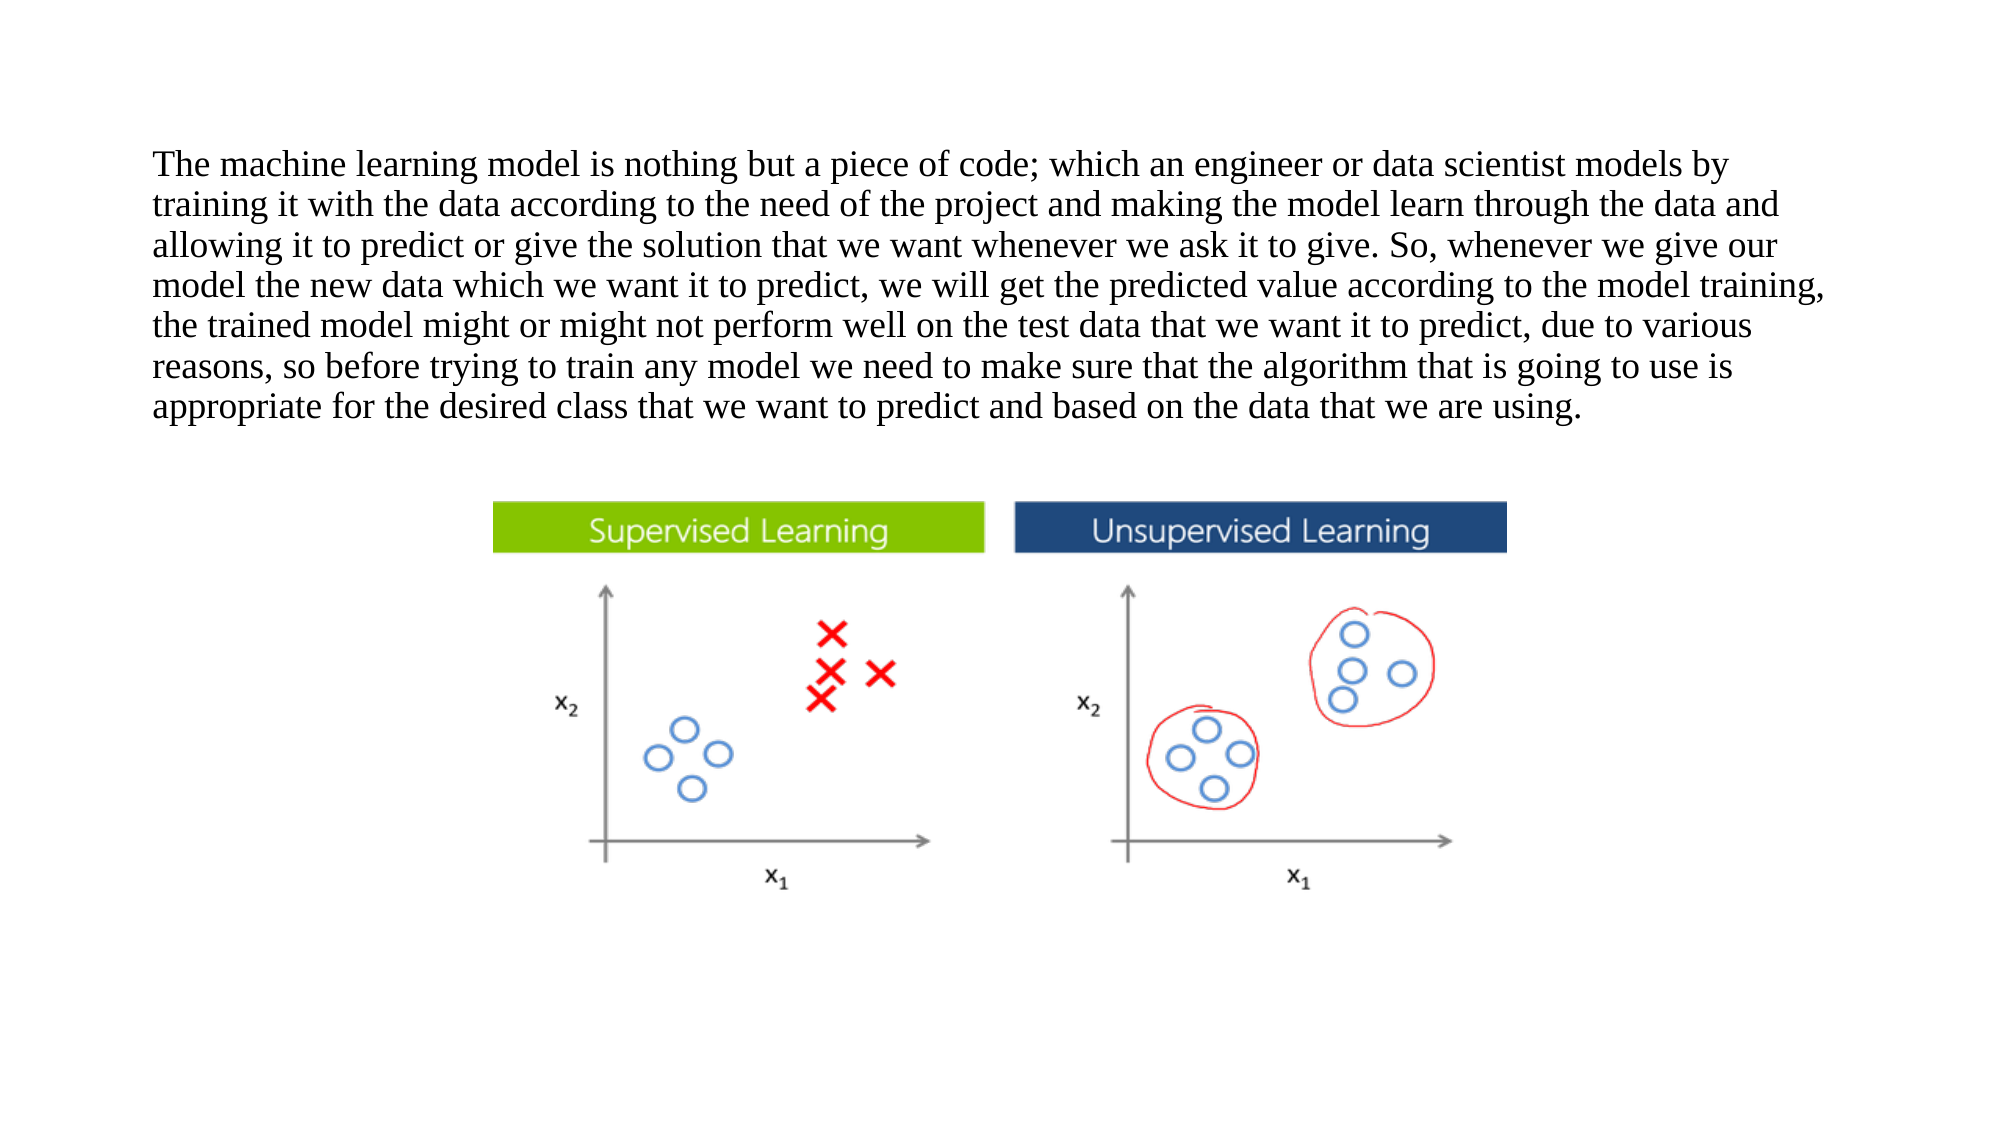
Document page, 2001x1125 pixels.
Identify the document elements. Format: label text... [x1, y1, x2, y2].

list The machine learning model is nothing but a piece of code; which an engineer or data scientist models by training it with the data according to the need of the project and making the model learn through the data and allowing it to predict or give the solution that we want whenever we ask it to give. So, whenever we give our model the new data which we want it to predict, we will get the predicted value according to the model training, the trained model might or might not perform well on the test data that we want it to predict, due to various reasons, so before trying to train any model we need to make sure that the algorithm that is going to use is appropriate for the desired class that we want to predict and based on the data that we are using. [137, 136, 1863, 1014]
picture [493, 500, 1507, 907]
